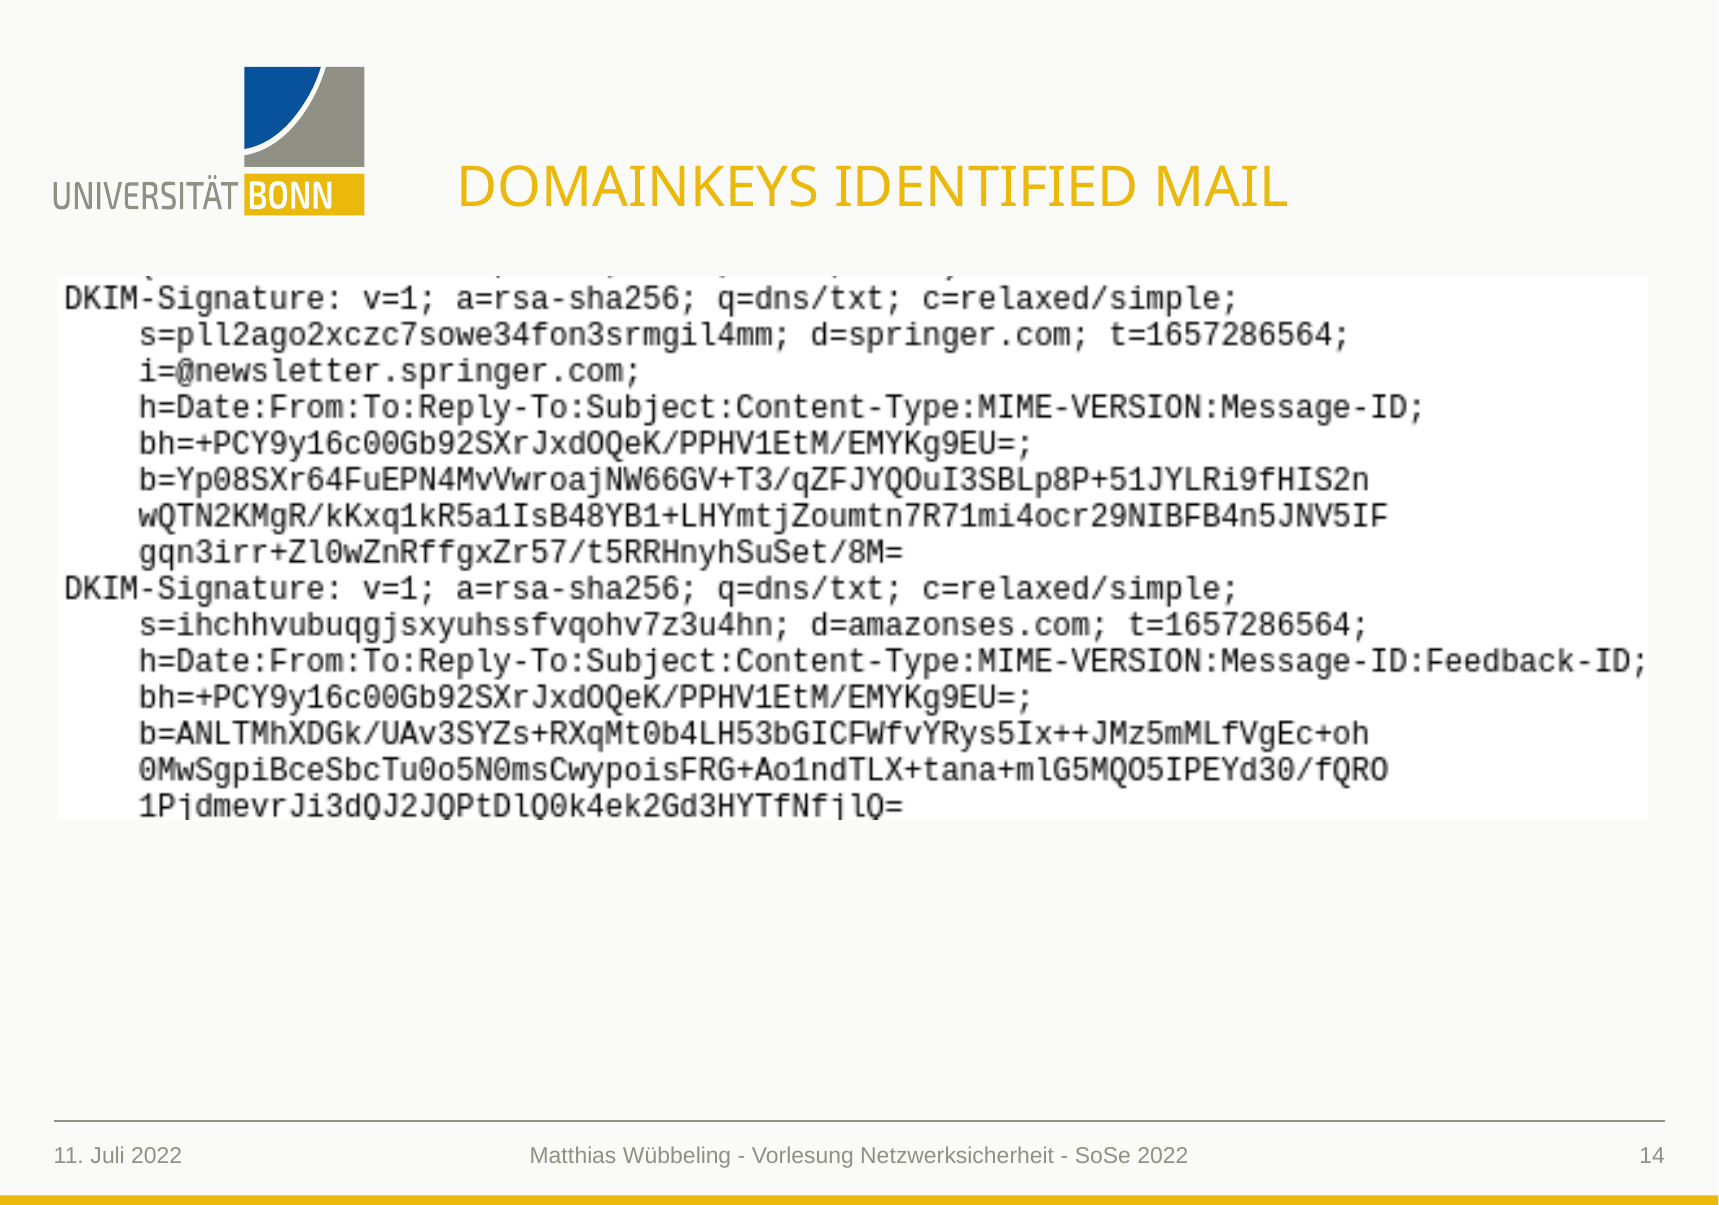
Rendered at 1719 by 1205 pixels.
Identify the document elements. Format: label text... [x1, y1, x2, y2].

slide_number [53, 1121, 215, 1189]
footer Matthias Wübbeling - Vorlesung Netzwerksicherheit - SoSe 2022 [389, 1121, 1329, 1189]
title DomainKeys Identified Mail [456, 67, 1665, 218]
picture [57, 275, 1648, 1103]
slide_number 14 [1557, 1121, 1665, 1189]
